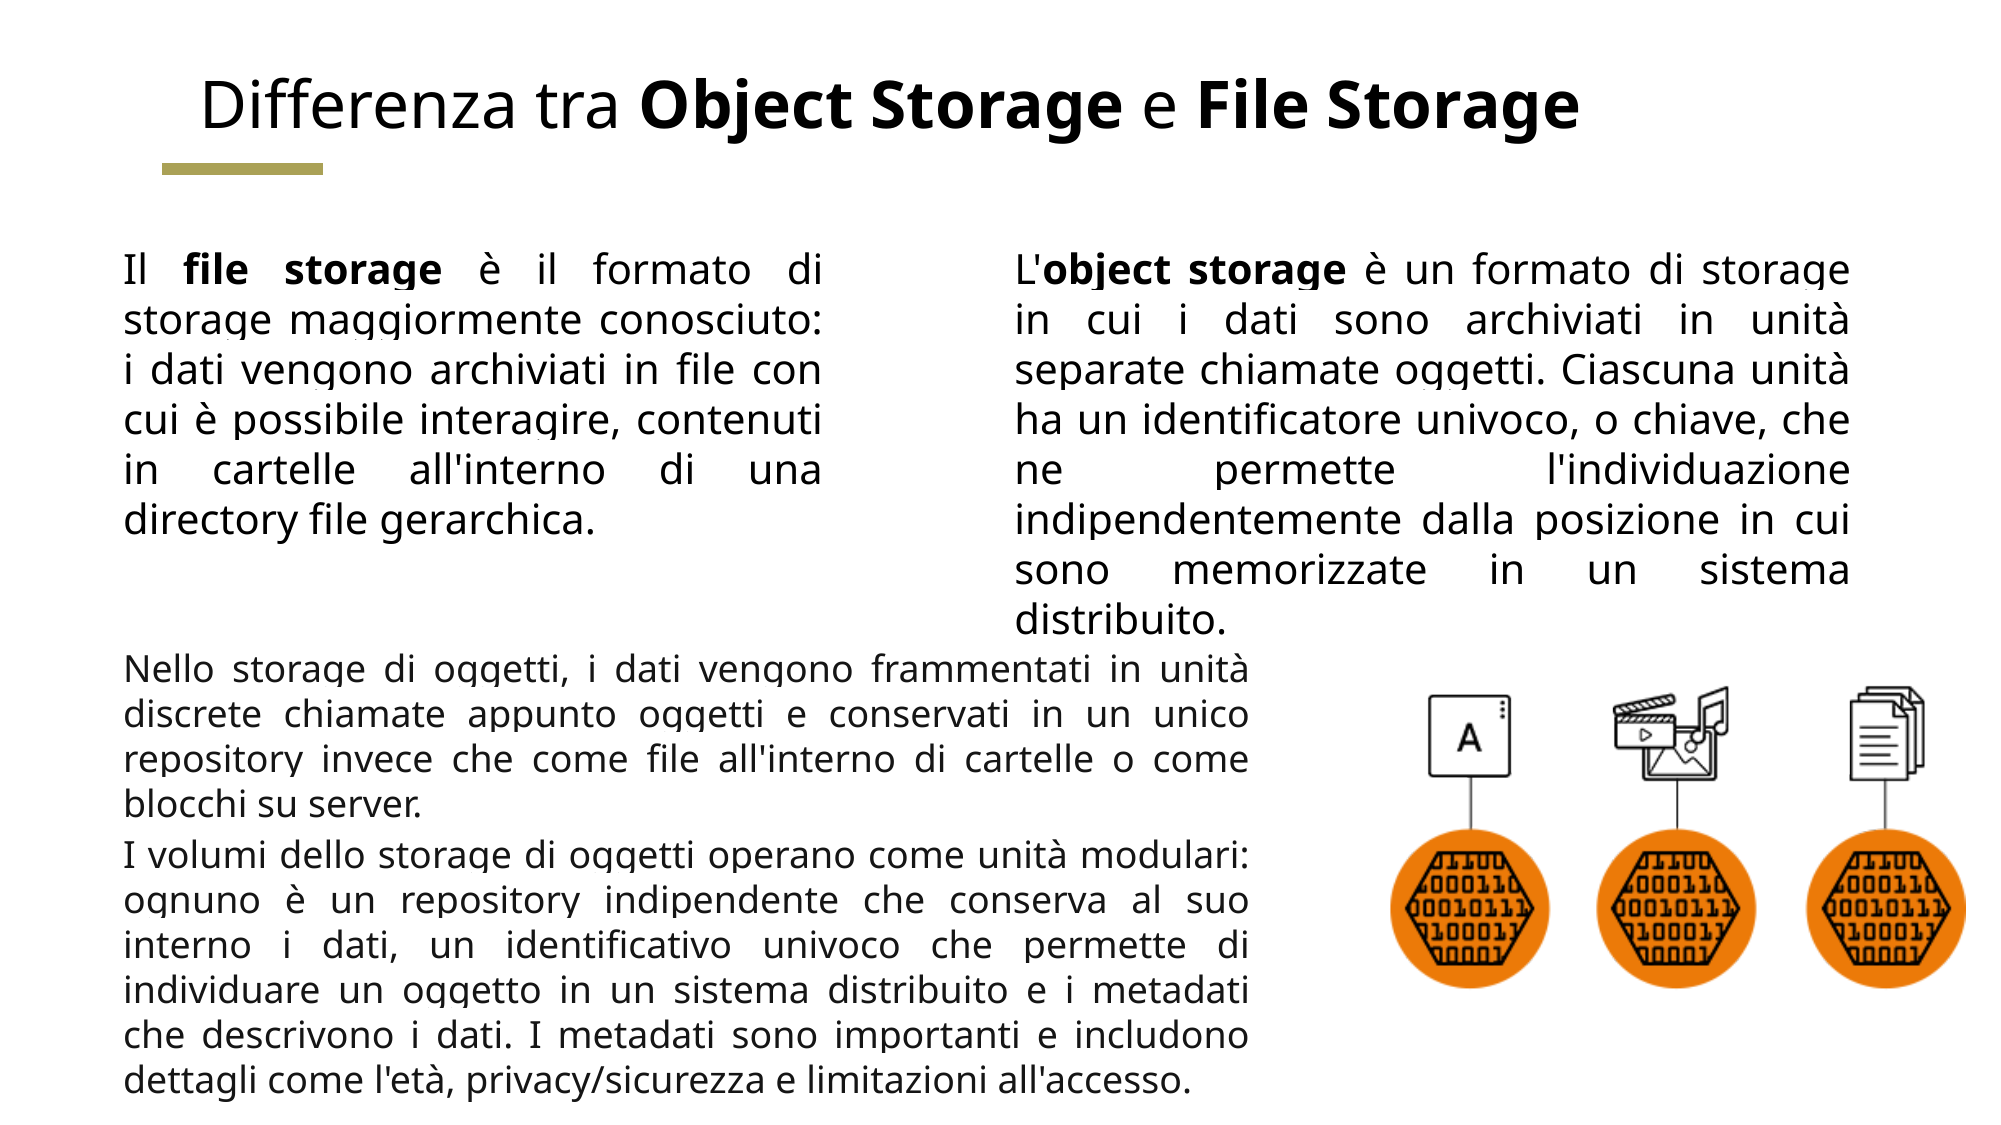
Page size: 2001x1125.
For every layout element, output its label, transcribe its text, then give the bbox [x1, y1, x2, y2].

picture [1376, 680, 1966, 1005]
text_box I volumi dello storage di oggetti operano come unità modulari: ognuno è un repository indipendente che conserva al suo interno i dati, un identificativo univoco che permette di individuare un oggetto in un sistema distribuito e i metadati che descrivono i dati. I metadati sono importanti e includono dettagli come l'età, privacy/sicurezza e limitazioni all'accesso. [103, 810, 1271, 1121]
text_box Il file storage è il formato di storage maggiormente conosciuto: i dati vengono archiviati in file con cui è possibile interagire, contenuti in cartelle all'interno di una directory file gerarchica. [103, 222, 844, 563]
title Differenza tra Object Storage e File Storage [162, 42, 1863, 163]
text_box Nello storage di oggetti, i dati vengono frammentati in unità discrete chiamate appunto oggetti e conservati in un unico repository invece che come file all'interno di cartelle o come blocchi su server. [103, 624, 1271, 810]
text_box L'object storage è un formato di storage in cui i dati sono archiviati in unità separate chiamate oggetti. Ciascuna unità ha un identificatore univoco, o chiave, che ne permette l'individuazione indipendentemente dalla posizione in cui sono memorizzate in un sistema distribuito. [994, 222, 1872, 663]
